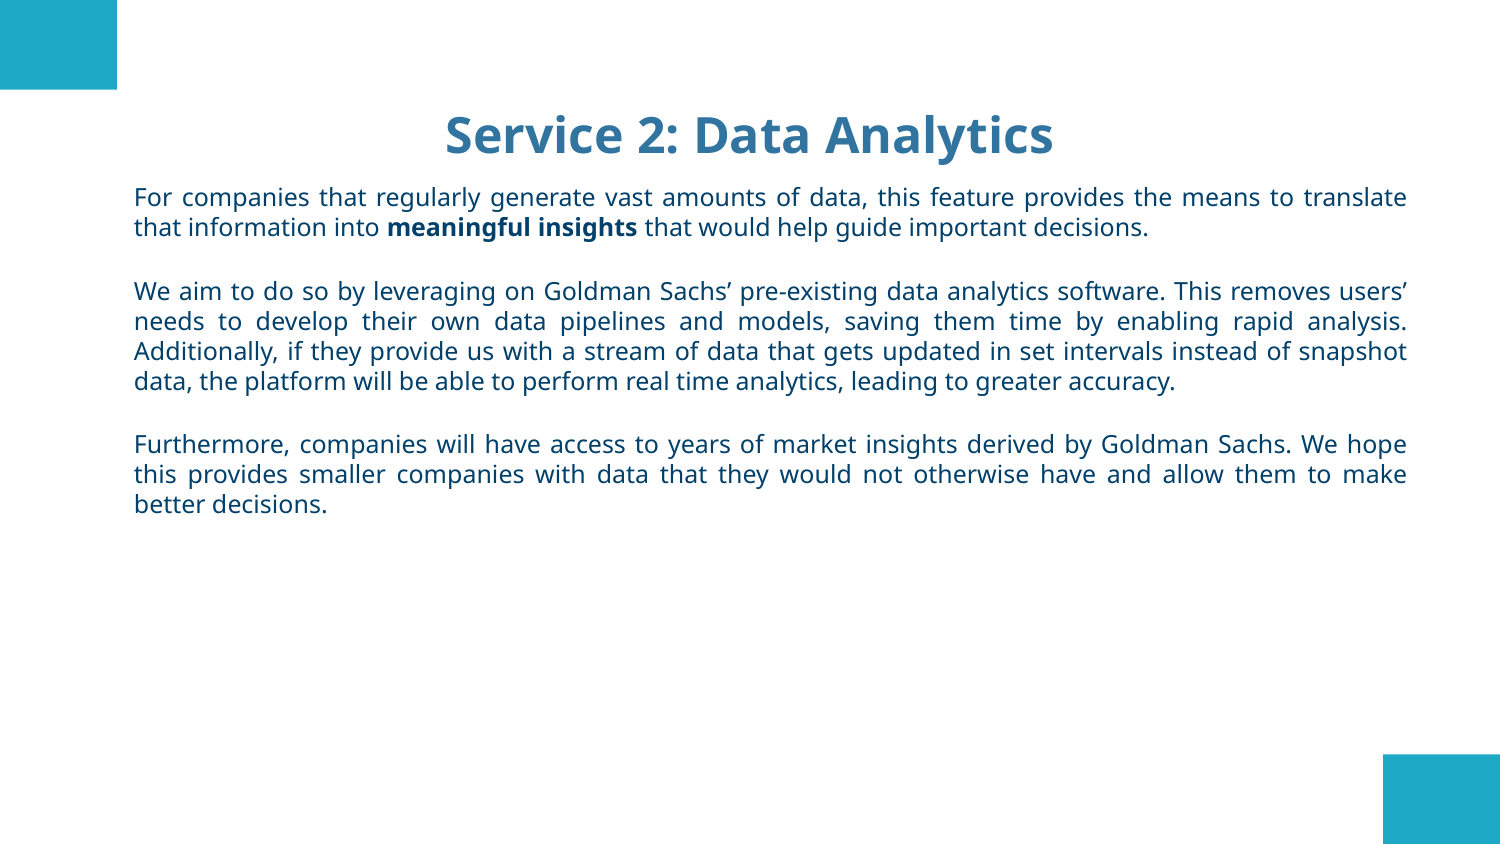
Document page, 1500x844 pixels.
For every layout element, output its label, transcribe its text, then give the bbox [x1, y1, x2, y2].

subtitle For companies that regularly generate vast amounts of data, this feature provides the means to translate that information into meaningful insights that would help guide important decisions. We aim to do so by leveraging on Goldman Sachs’ pre-existing data analytics software. This removes users’ needs to develop their own data pipelines and models, saving them time by enabling rapid analysis. Additionally, if they provide us with a stream of data that gets updated in set intervals instead of snapshot data, the platform will be able to perform real time analytics, leading to greater accuracy. Furthermore, companies will have access to years of market insights derived by Goldman Sachs. We hope this provides smaller companies with data that they would not otherwise have and allow them to make better decisions. [118, 166, 1425, 677]
title Service 2: Data Analytics [118, 88, 1382, 166]
